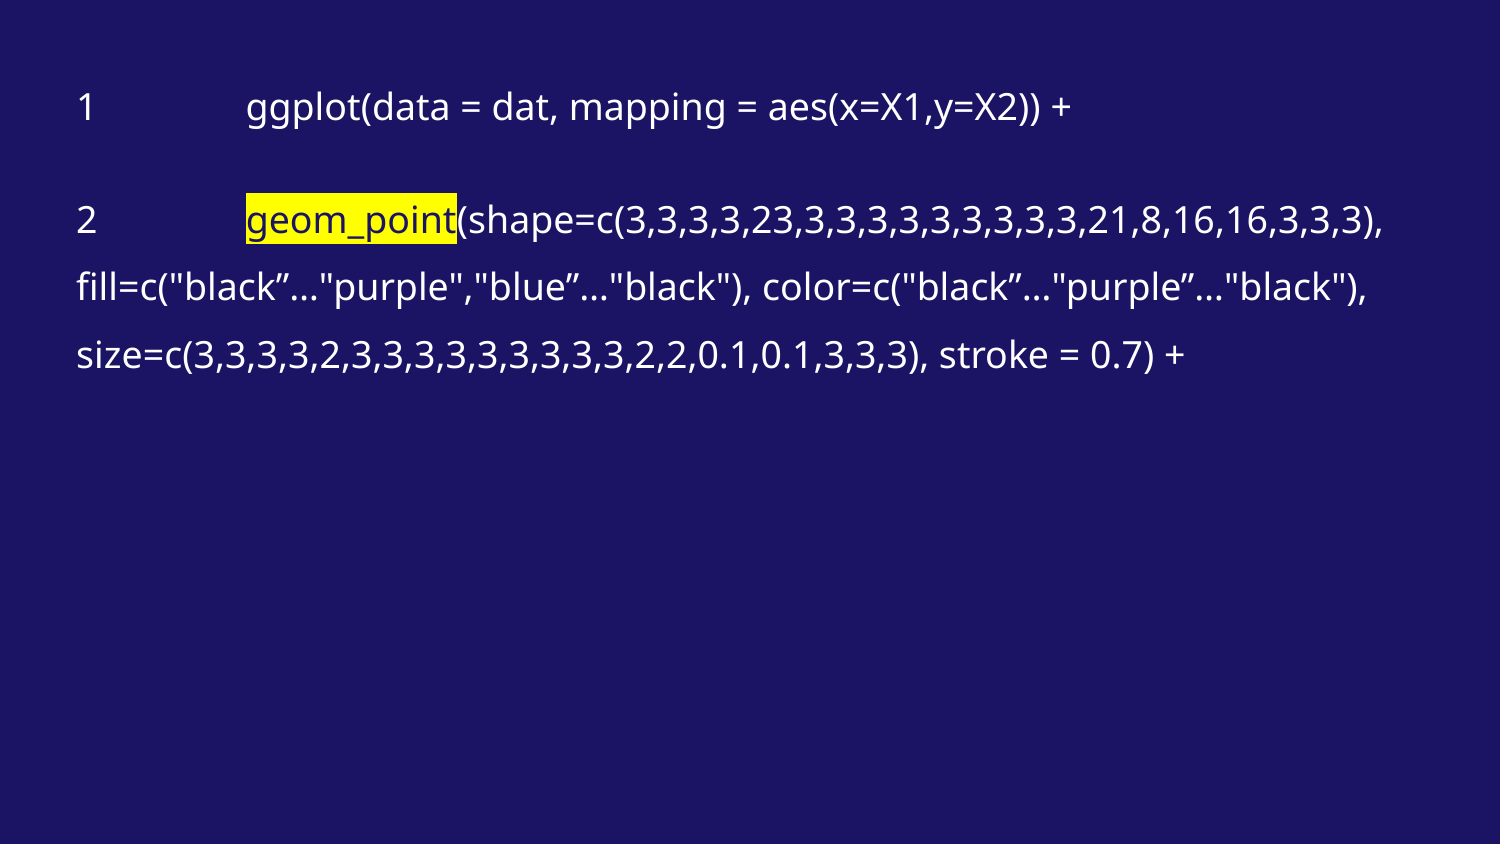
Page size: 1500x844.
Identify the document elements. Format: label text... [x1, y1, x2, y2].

subtitle 1 ggplot(data = dat, mapping = aes(x=X1,y=X2)) + 2 geom_point(shape=c(3,3,3,3,23,3,3,3,3,3,3,3,3,3,21,8,16,16,3,3,3), fill=c("black”…"purple","blue”…"black"), color=c("black”…"purple”…"black"), size=c(3,3,3,3,2,3,3,3,3,3,3,3,3,3,2,2,0.1,0.1,3,3,3), stroke = 0.7) + [61, 35, 1486, 577]
